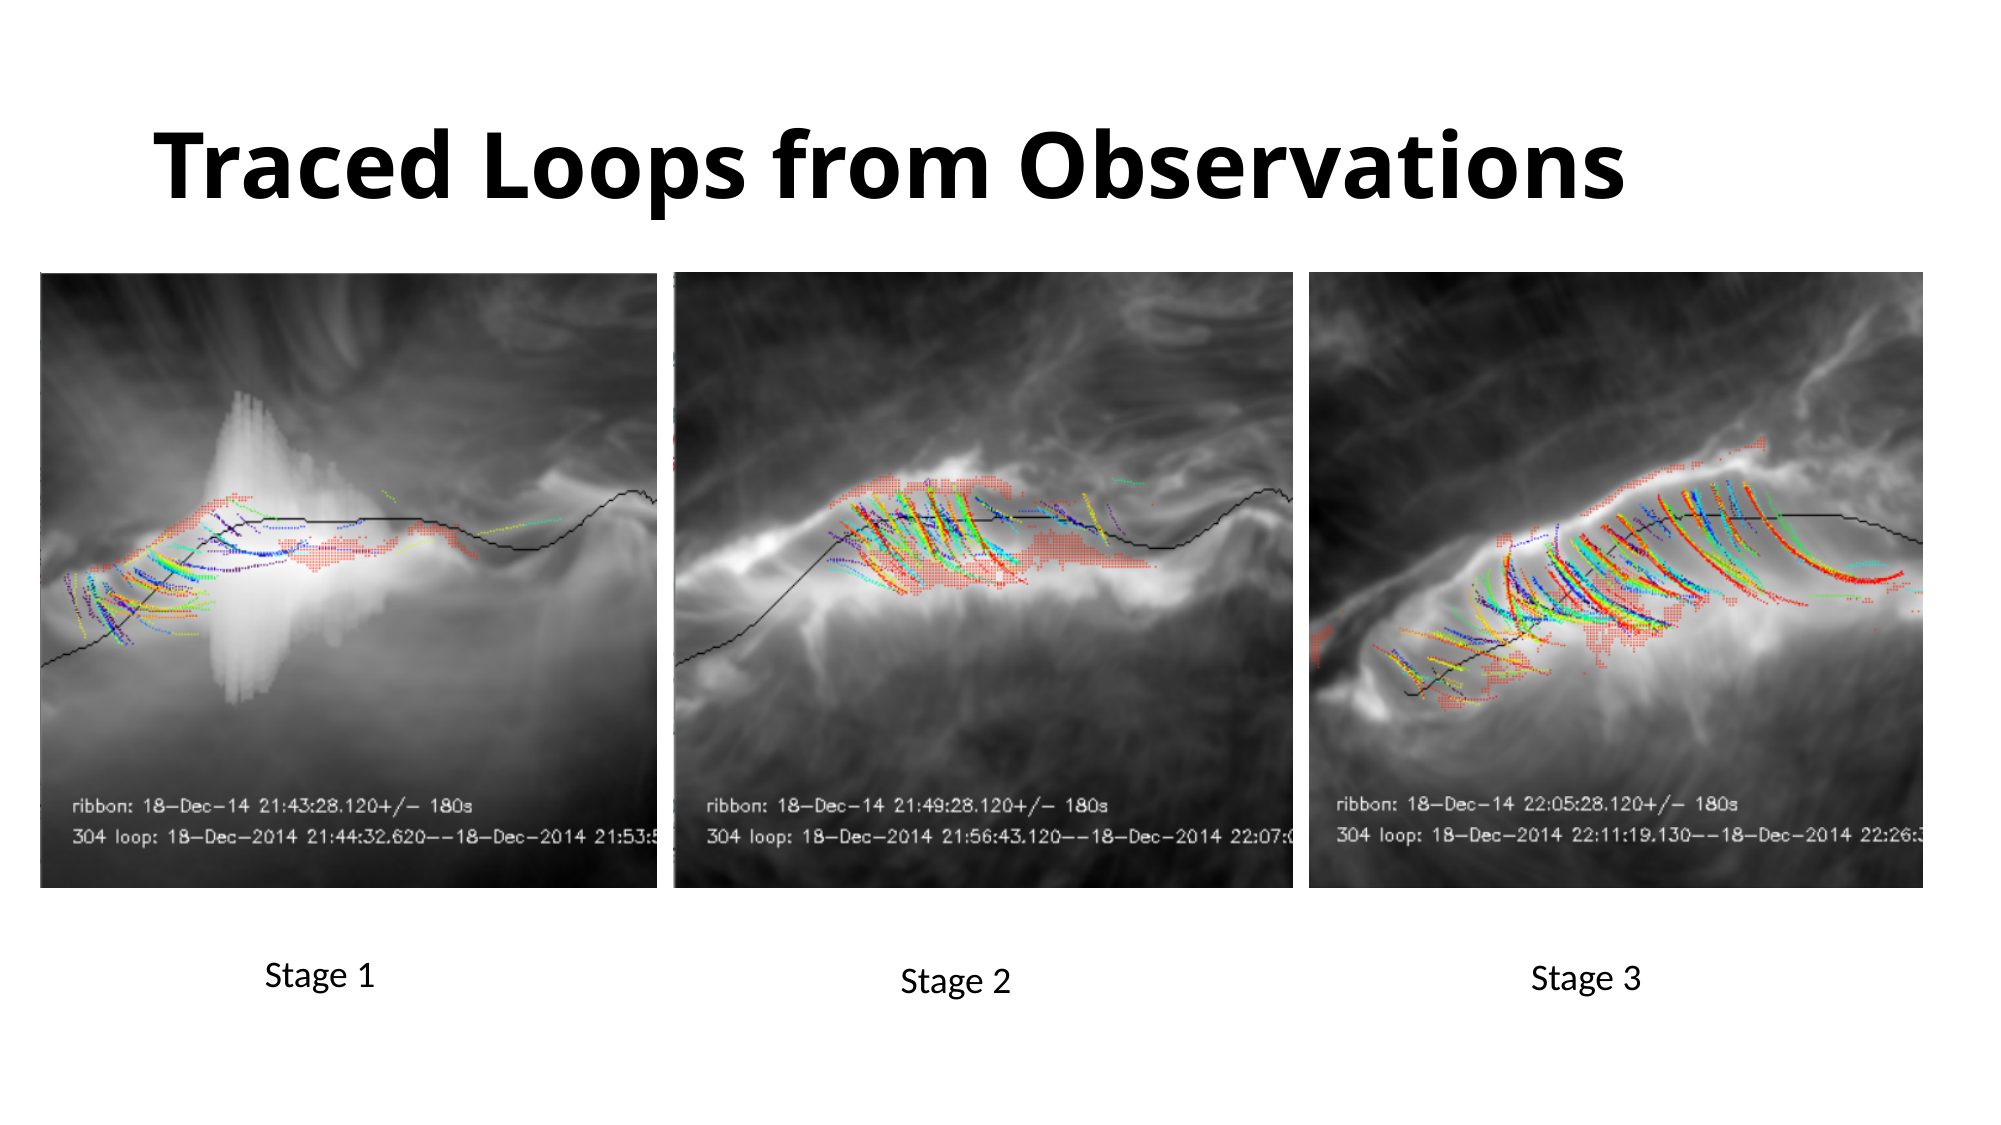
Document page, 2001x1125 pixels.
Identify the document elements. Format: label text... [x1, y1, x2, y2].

text_box Stage 1 [250, 942, 657, 1003]
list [1309, 272, 1923, 888]
picture [673, 272, 1293, 888]
text_box Stage 3 [1516, 945, 1923, 1006]
picture [40, 272, 657, 888]
title Traced Loops from Observations [137, 59, 1863, 278]
text_box Stage 2 [885, 948, 1293, 1009]
